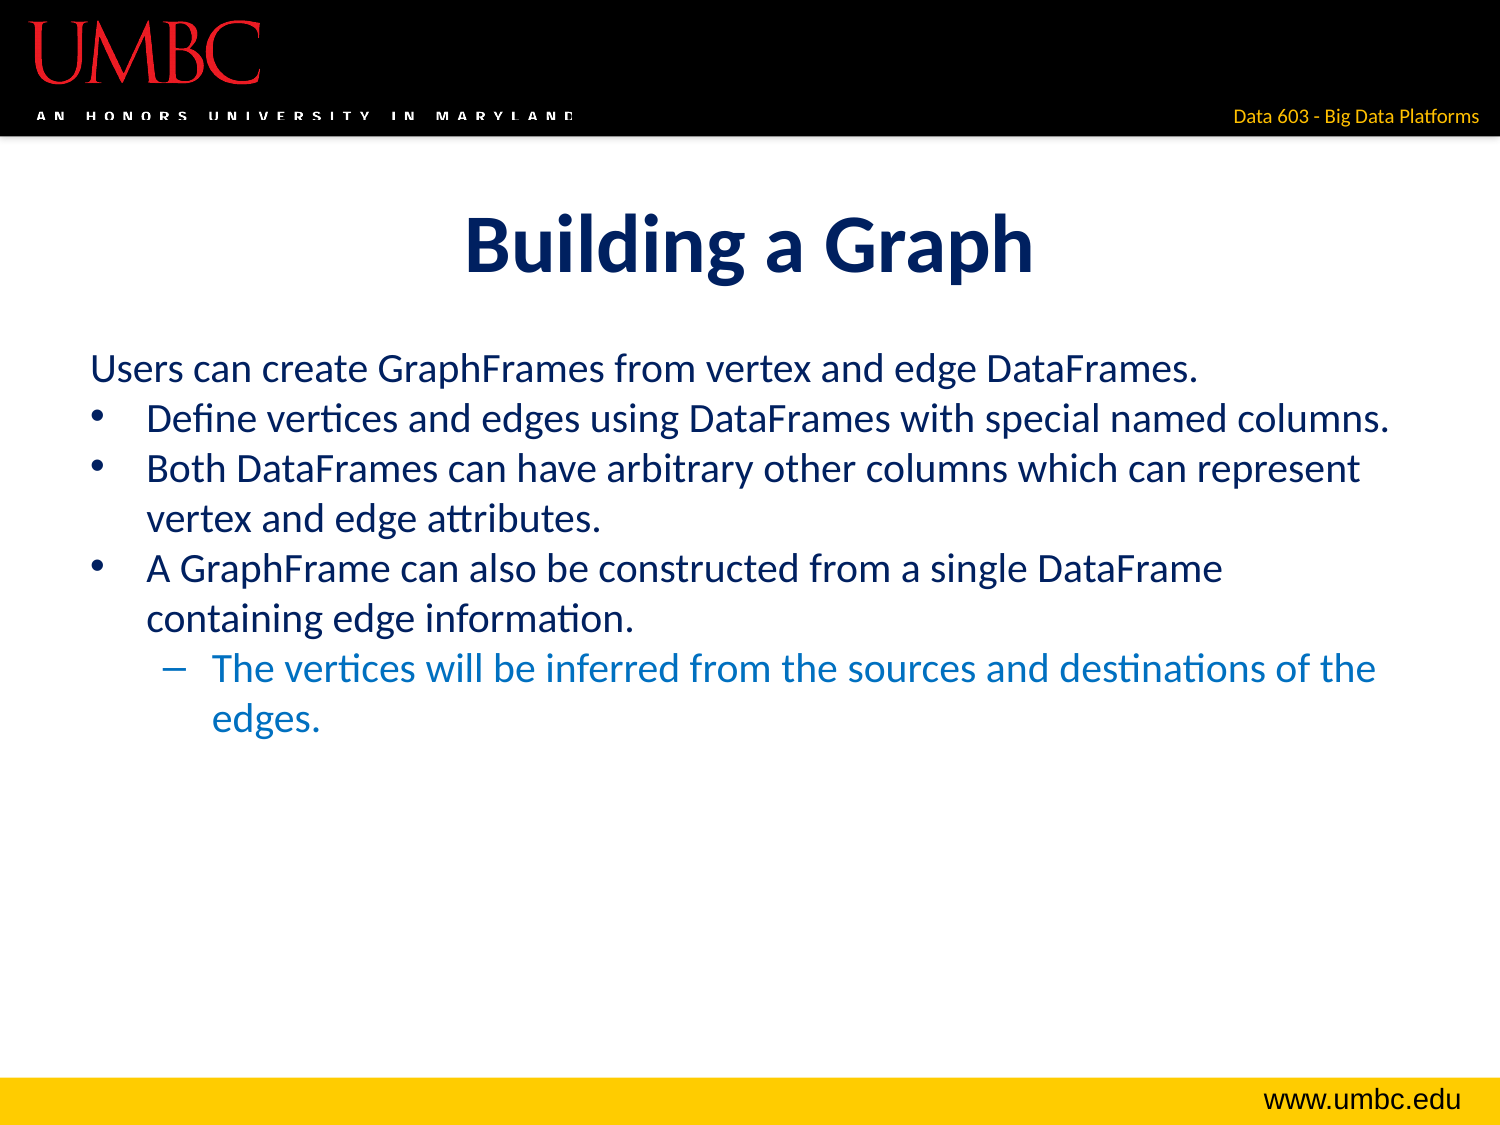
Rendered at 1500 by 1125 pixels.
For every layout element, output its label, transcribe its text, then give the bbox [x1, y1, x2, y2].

picture [27, 20, 572, 120]
list Users can create GraphFrames from vertex and edge DataFrames. Define vertices and edges using DataFrames with special named columns. Both DataFrames can have arbitrary other columns which can represent vertex and edge attributes. A GraphFrame can also be constructed from a single DataFrame containing edge information. The vertices will be inferred from the sources and destinations of the edges. [75, 333, 1425, 936]
title Building a Graph [75, 145, 1425, 333]
